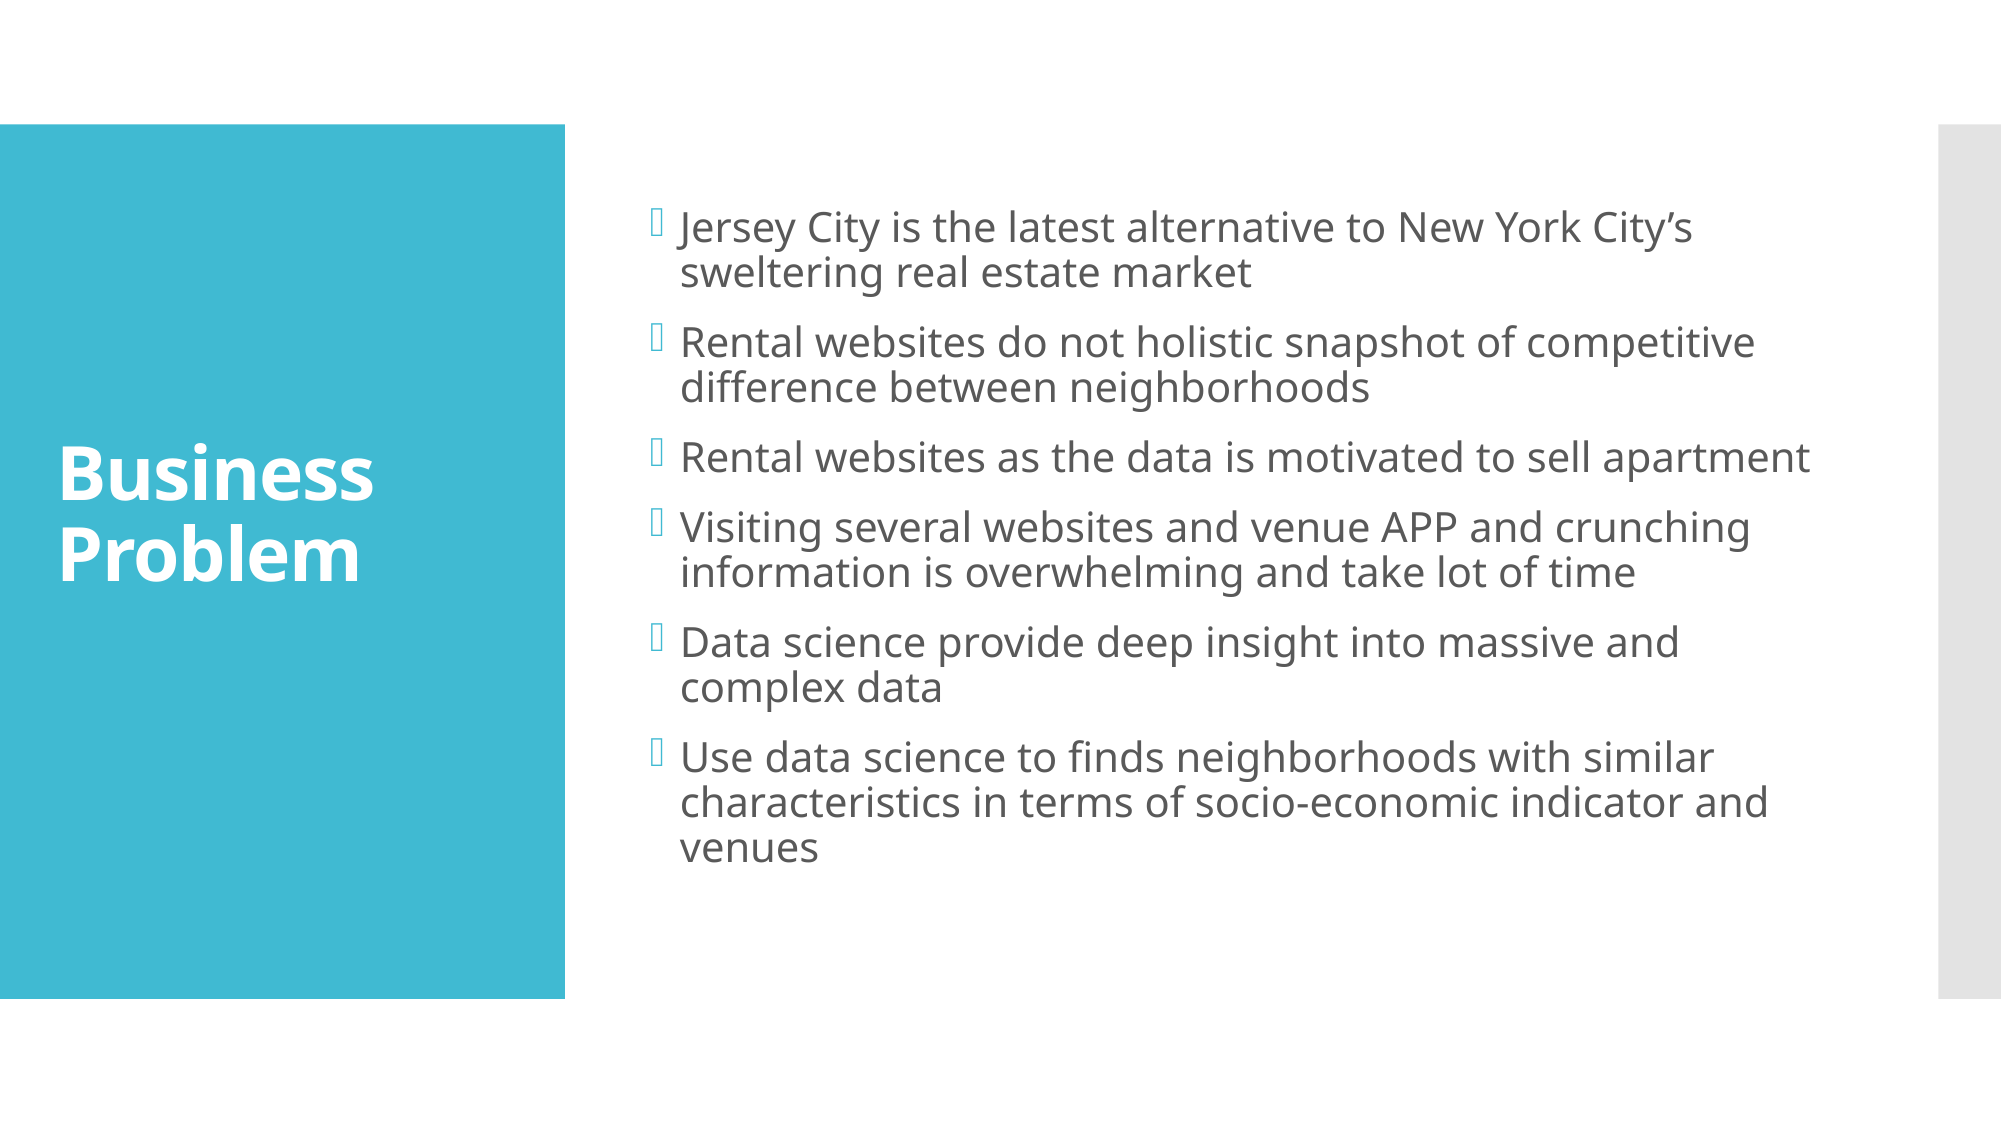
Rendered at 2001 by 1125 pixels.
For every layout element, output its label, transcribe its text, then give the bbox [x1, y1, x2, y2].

list Jersey City is the latest alternative to New York City’s sweltering real estate market Rental websites do not holistic snapshot of competitive difference between neighborhoods Rental websites as the data is motivated to sell apartment Visiting several websites and venue APP and crunching information is overwhelming and take lot of time Data science provide deep insight into massive and complex data Use data science to finds neighborhoods with similar characteristics in terms of socio-economic indicator and venues [634, 141, 1835, 982]
title Business Problem [41, 184, 525, 940]
